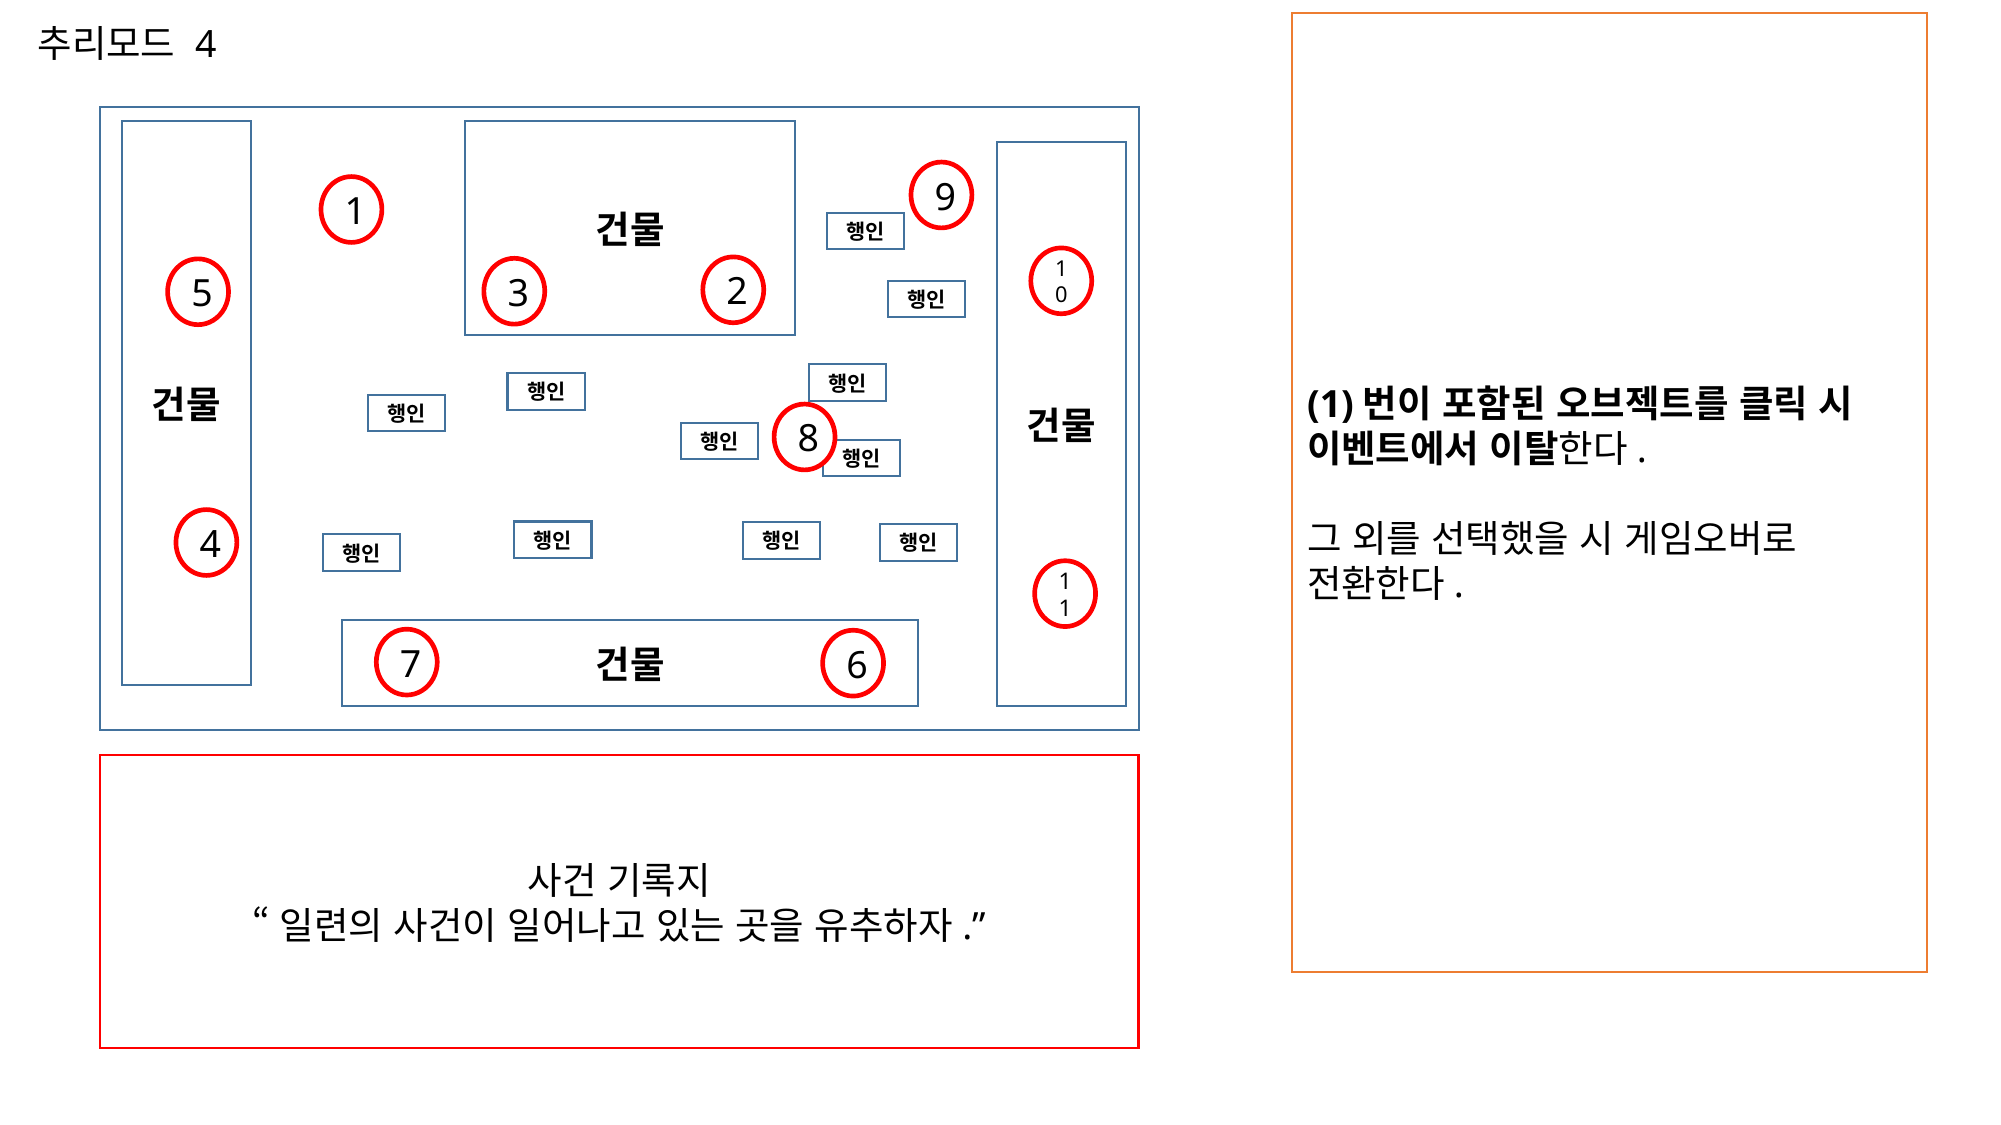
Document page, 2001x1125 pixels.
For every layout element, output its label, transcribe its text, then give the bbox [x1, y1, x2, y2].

text_box 5 [166, 257, 230, 326]
text_box 건물 [464, 120, 796, 336]
text_box 건물 [121, 120, 252, 686]
text_box 행인 [513, 520, 593, 559]
text_box 행인 [367, 394, 446, 432]
text_box 사건 기록지 “일련의 사건이 일어나고 있는 곳을 유추하자.” [99, 754, 1140, 1049]
text_box 행인 [742, 521, 821, 560]
text_box 행인 [822, 439, 901, 477]
text_box 7 [375, 628, 439, 697]
text_box 건물 [996, 141, 1127, 707]
text_box (1)번이 포함된 오브젝트를 클릭 시 이벤트에서 이탈한다. 그 외를 선택했을 시 게임오버로 전환한다. [1291, 12, 1928, 973]
text_box 2 [701, 255, 765, 324]
text_box 행인 [680, 422, 759, 460]
text_box 1 [319, 175, 383, 244]
text_box 행인 [808, 363, 887, 402]
text_box 4 [174, 508, 238, 577]
text_box [99, 106, 1140, 731]
text_box 3 [482, 257, 546, 326]
text_box 10 [1029, 246, 1093, 315]
text_box 건물 [341, 619, 919, 707]
text_box 행인 [887, 280, 966, 318]
text_box 8 [773, 403, 837, 471]
text_box 6 [821, 629, 885, 698]
text_box 행인 [506, 372, 586, 411]
text_box 행인 [322, 533, 401, 572]
text_box 추리모드 4 [22, 12, 508, 73]
text_box 11 [1033, 559, 1097, 628]
text_box 9 [909, 161, 973, 229]
text_box 행인 [826, 212, 905, 250]
text_box 행인 [879, 523, 958, 562]
